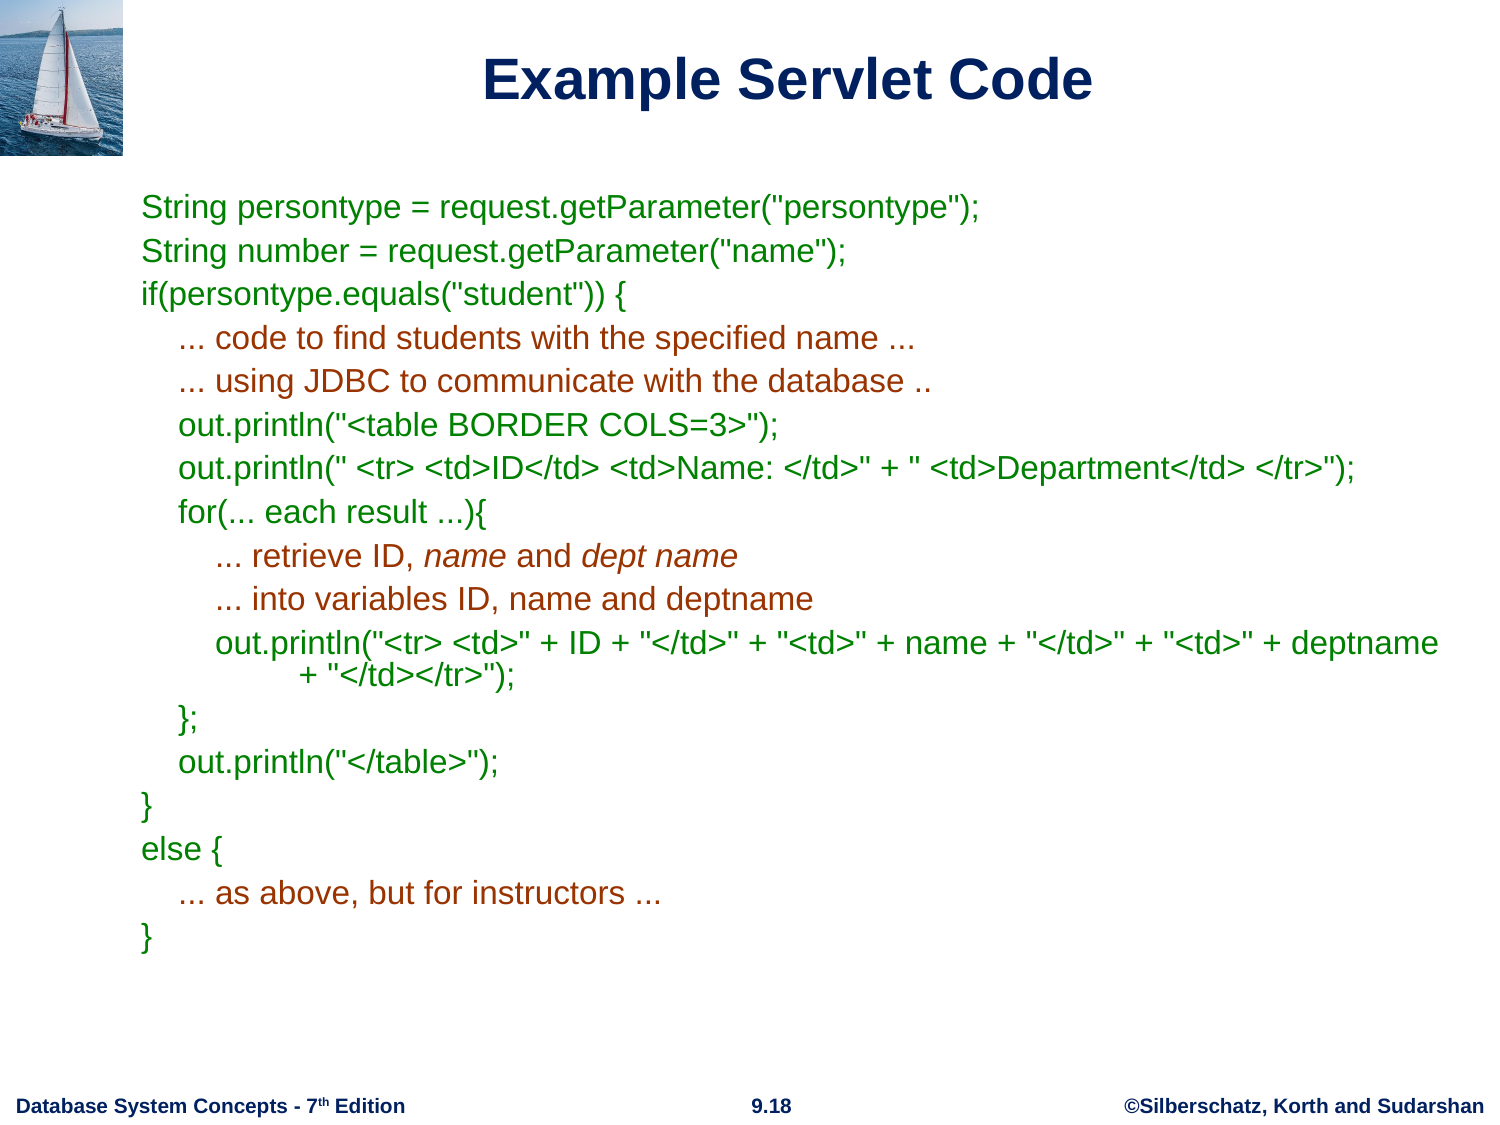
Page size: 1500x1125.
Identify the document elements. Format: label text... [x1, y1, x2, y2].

list String persontype = request.getParameter("persontype"); String number = request.getParameter("name"); if(persontype.equals("student")) { ... code to find students with the specified name ... ... using JDBC to communicate with the database .. out.println("<table BORDER COLS=3>"); out.println(" <tr> <td>ID</td> <td>Name: </td>" + " <td>Department</td> </tr>"); for(... each result ...){ ... retrieve ID, name and dept name ... into variables ID, name and deptname out.println("<tr> <td>" + ID + "</td>" + "<td>" + name + "</td>" + "<td>" + deptname + "</td></tr>"); }; out.println("</table>"); } else { ... as above, but for instructors ... } [126, 185, 1497, 1052]
title Example Servlet Code [125, 18, 1452, 120]
picture [0, 0, 123, 156]
